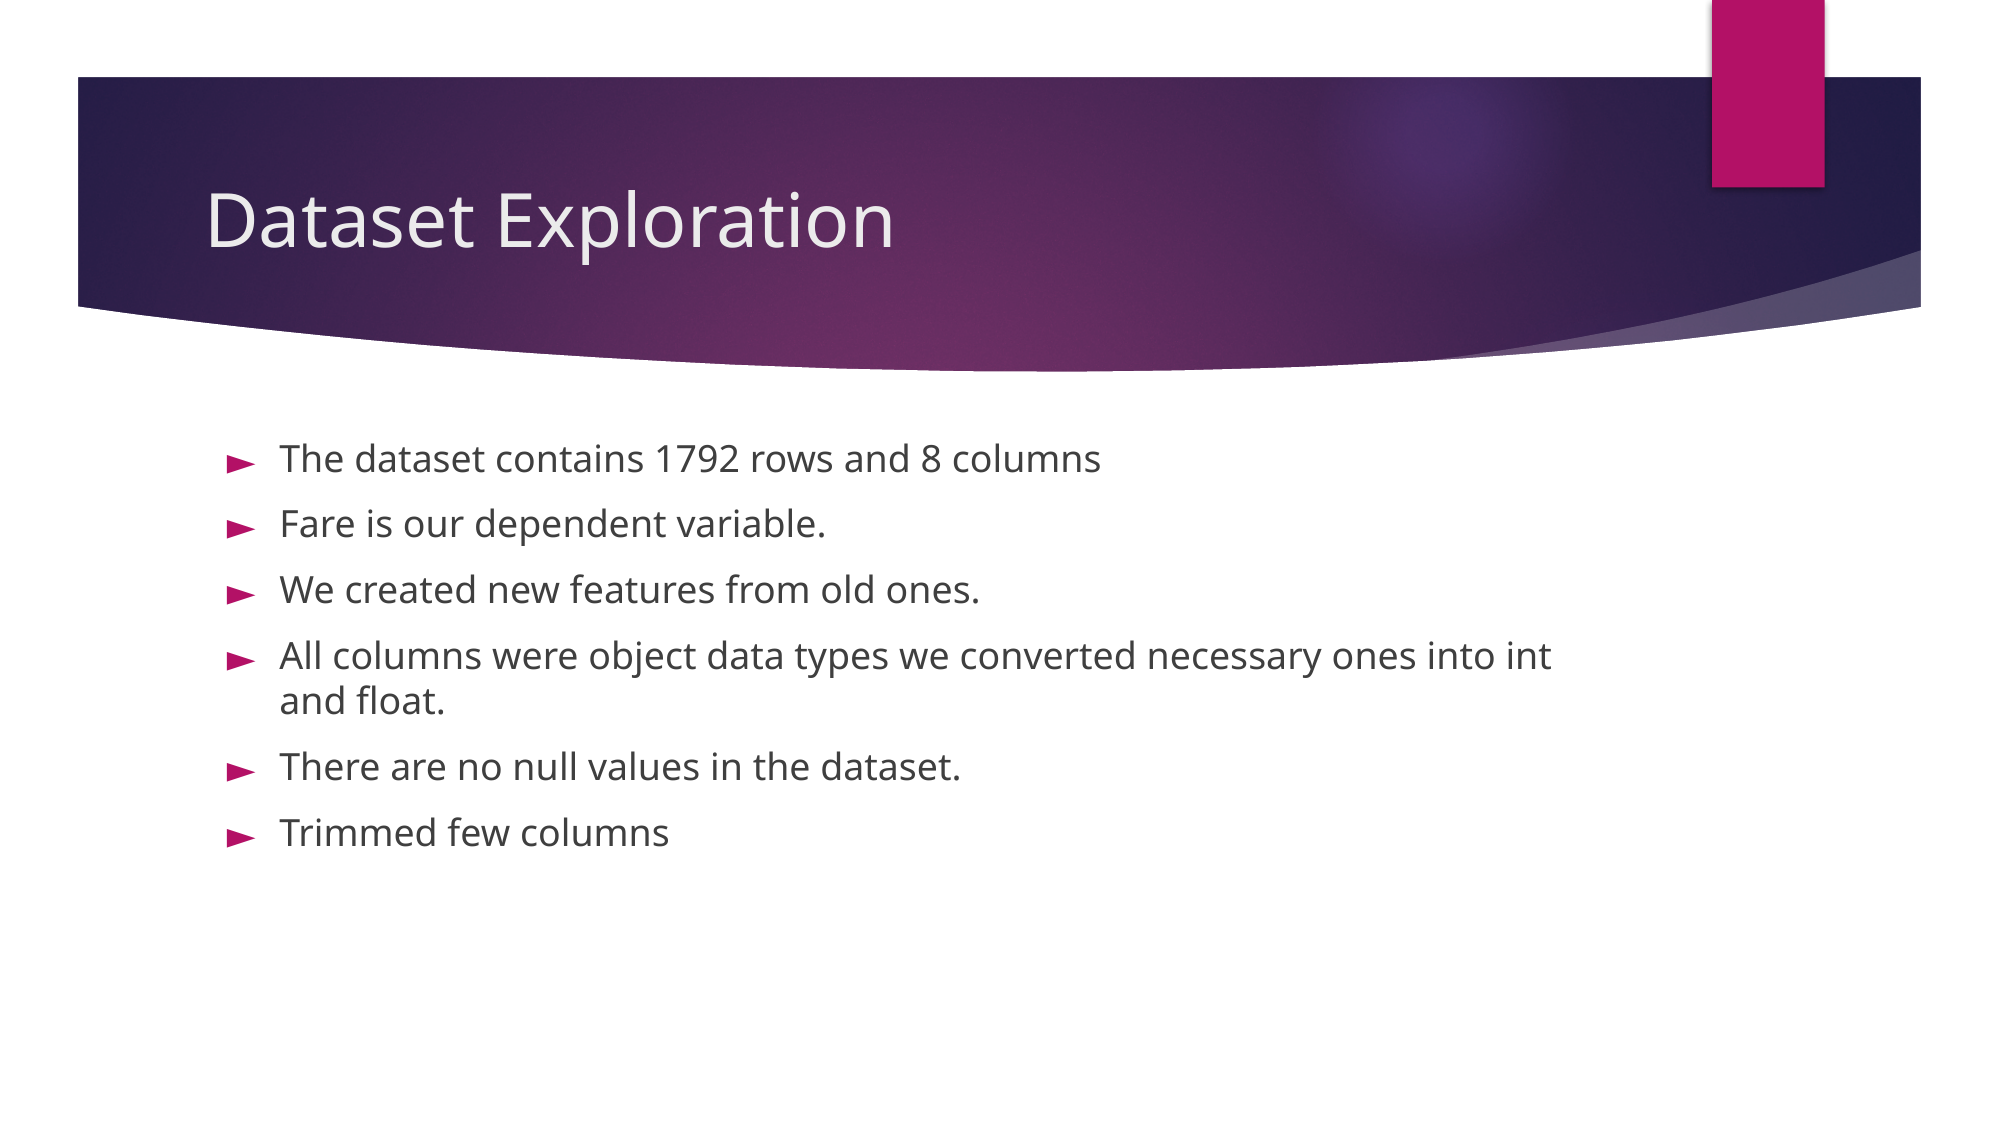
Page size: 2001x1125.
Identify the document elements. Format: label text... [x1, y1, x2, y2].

list The dataset contains 1792 rows and 8 columns Fare is our dependent variable. We created new features from old ones. All columns were object data types we converted necessary ones into int and float. There are no null values in the dataset. Trimmed few columns [189, 427, 1638, 988]
picture [79, 78, 1920, 371]
title Dataset Exploration [189, 159, 1627, 276]
